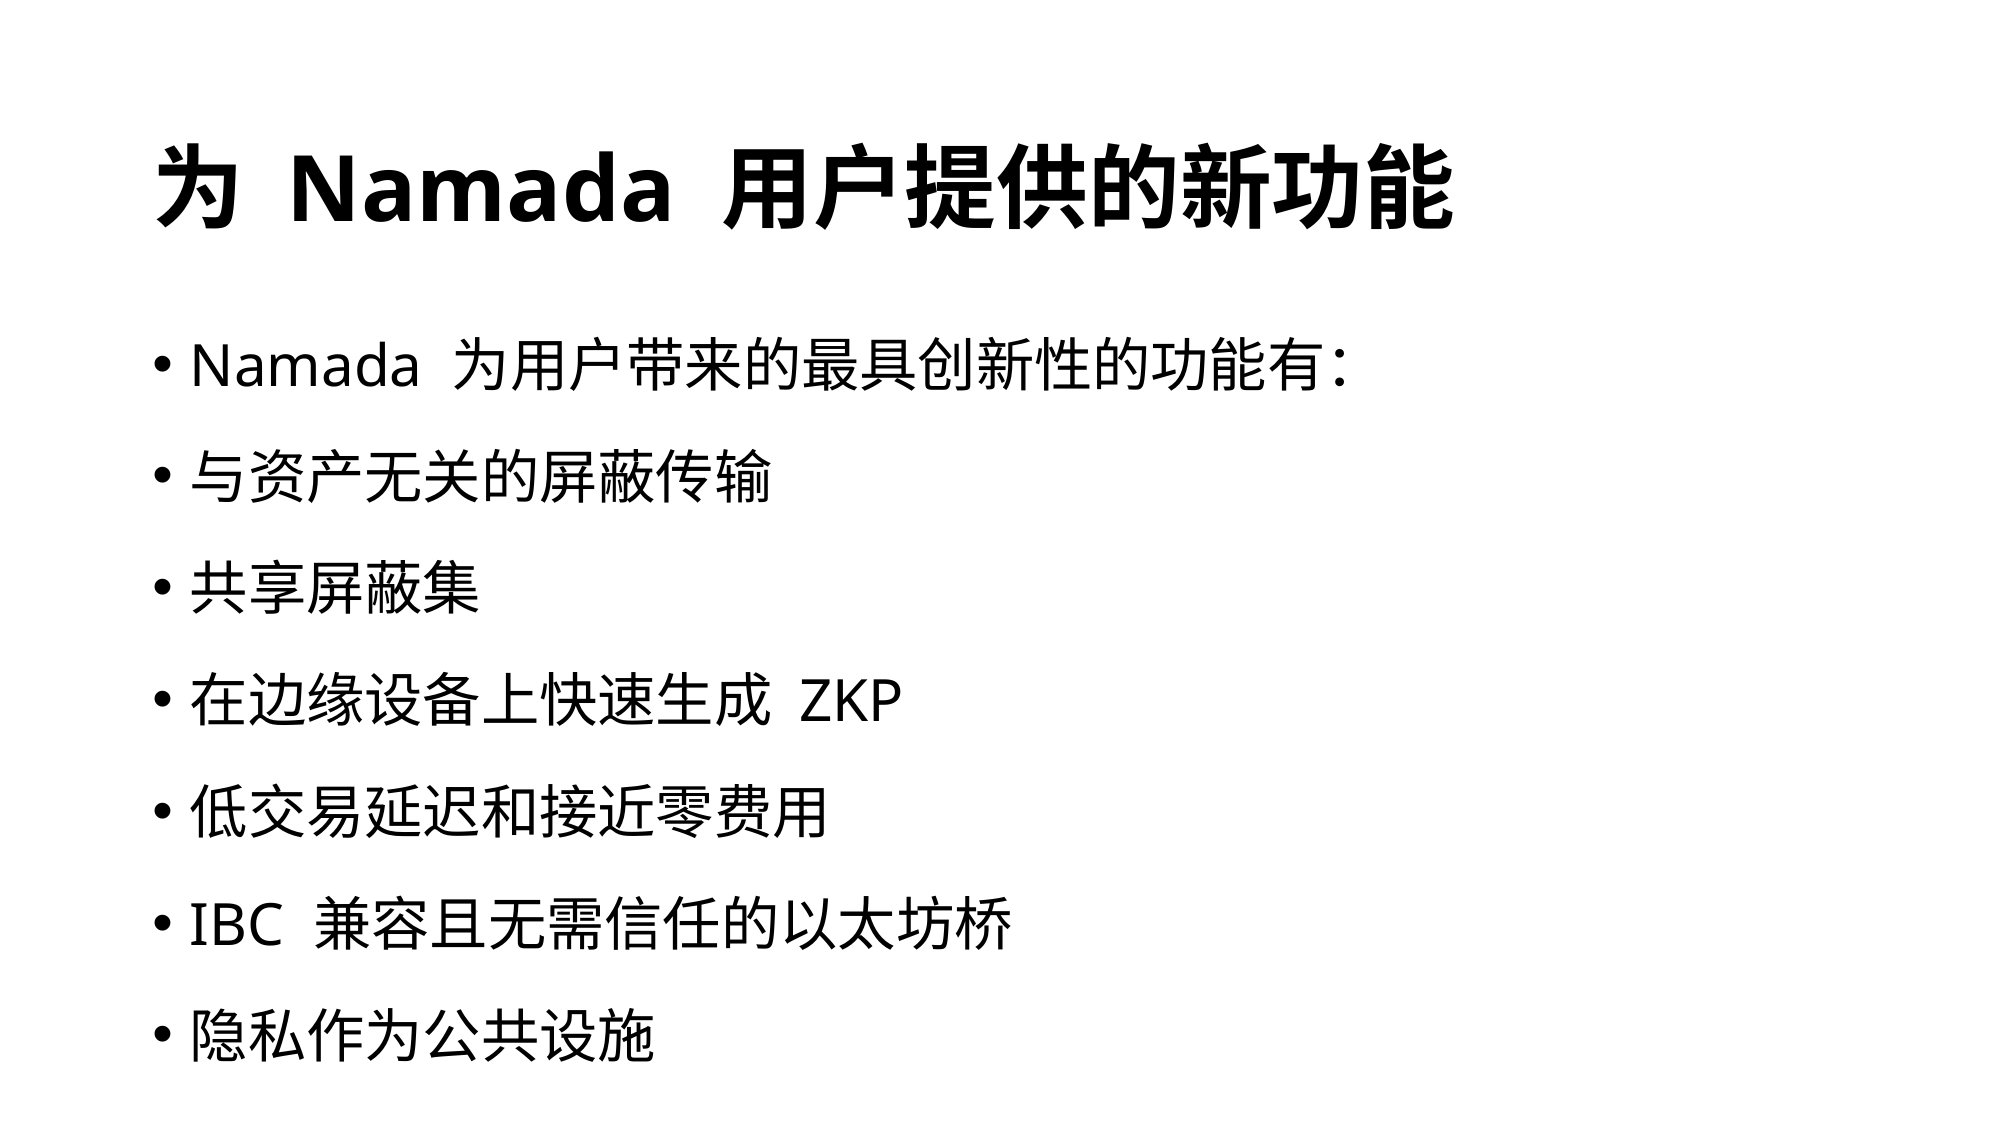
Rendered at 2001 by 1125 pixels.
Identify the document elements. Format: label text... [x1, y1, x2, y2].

title 为 Namada 用户提供的新功能 [137, 59, 1863, 278]
list Namada 为用户带来的最具创新性的功能有： 与资产无关的屏蔽传输 共享屏蔽集 在边缘设备上快速生成 ZKP 低交易延迟和接近零费用 IBC 兼容且无需信任的以太坊桥 隐私作为公共设施 [137, 299, 1863, 1014]
